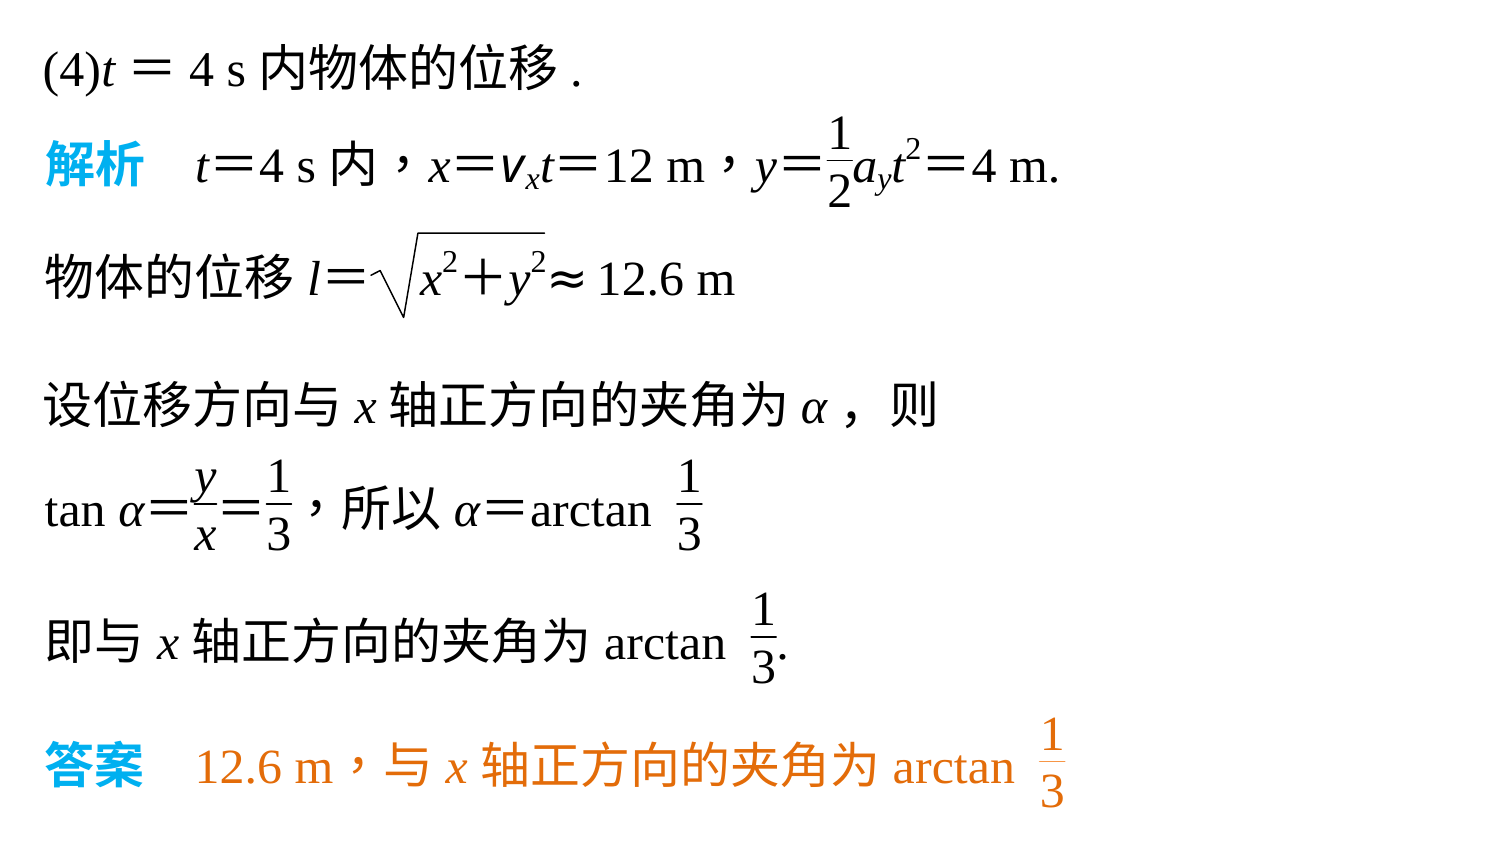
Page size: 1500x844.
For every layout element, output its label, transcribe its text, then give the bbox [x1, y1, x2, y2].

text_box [44, 580, 1223, 697]
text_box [44, 229, 1223, 346]
text_box 设位移方向与x轴正方向的夹角为α，则 [27, 336, 1469, 441]
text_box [44, 104, 1224, 221]
text_box (4)t＝4 s内物体的位移. [27, 0, 1469, 104]
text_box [44, 705, 1223, 822]
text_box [44, 447, 1223, 564]
